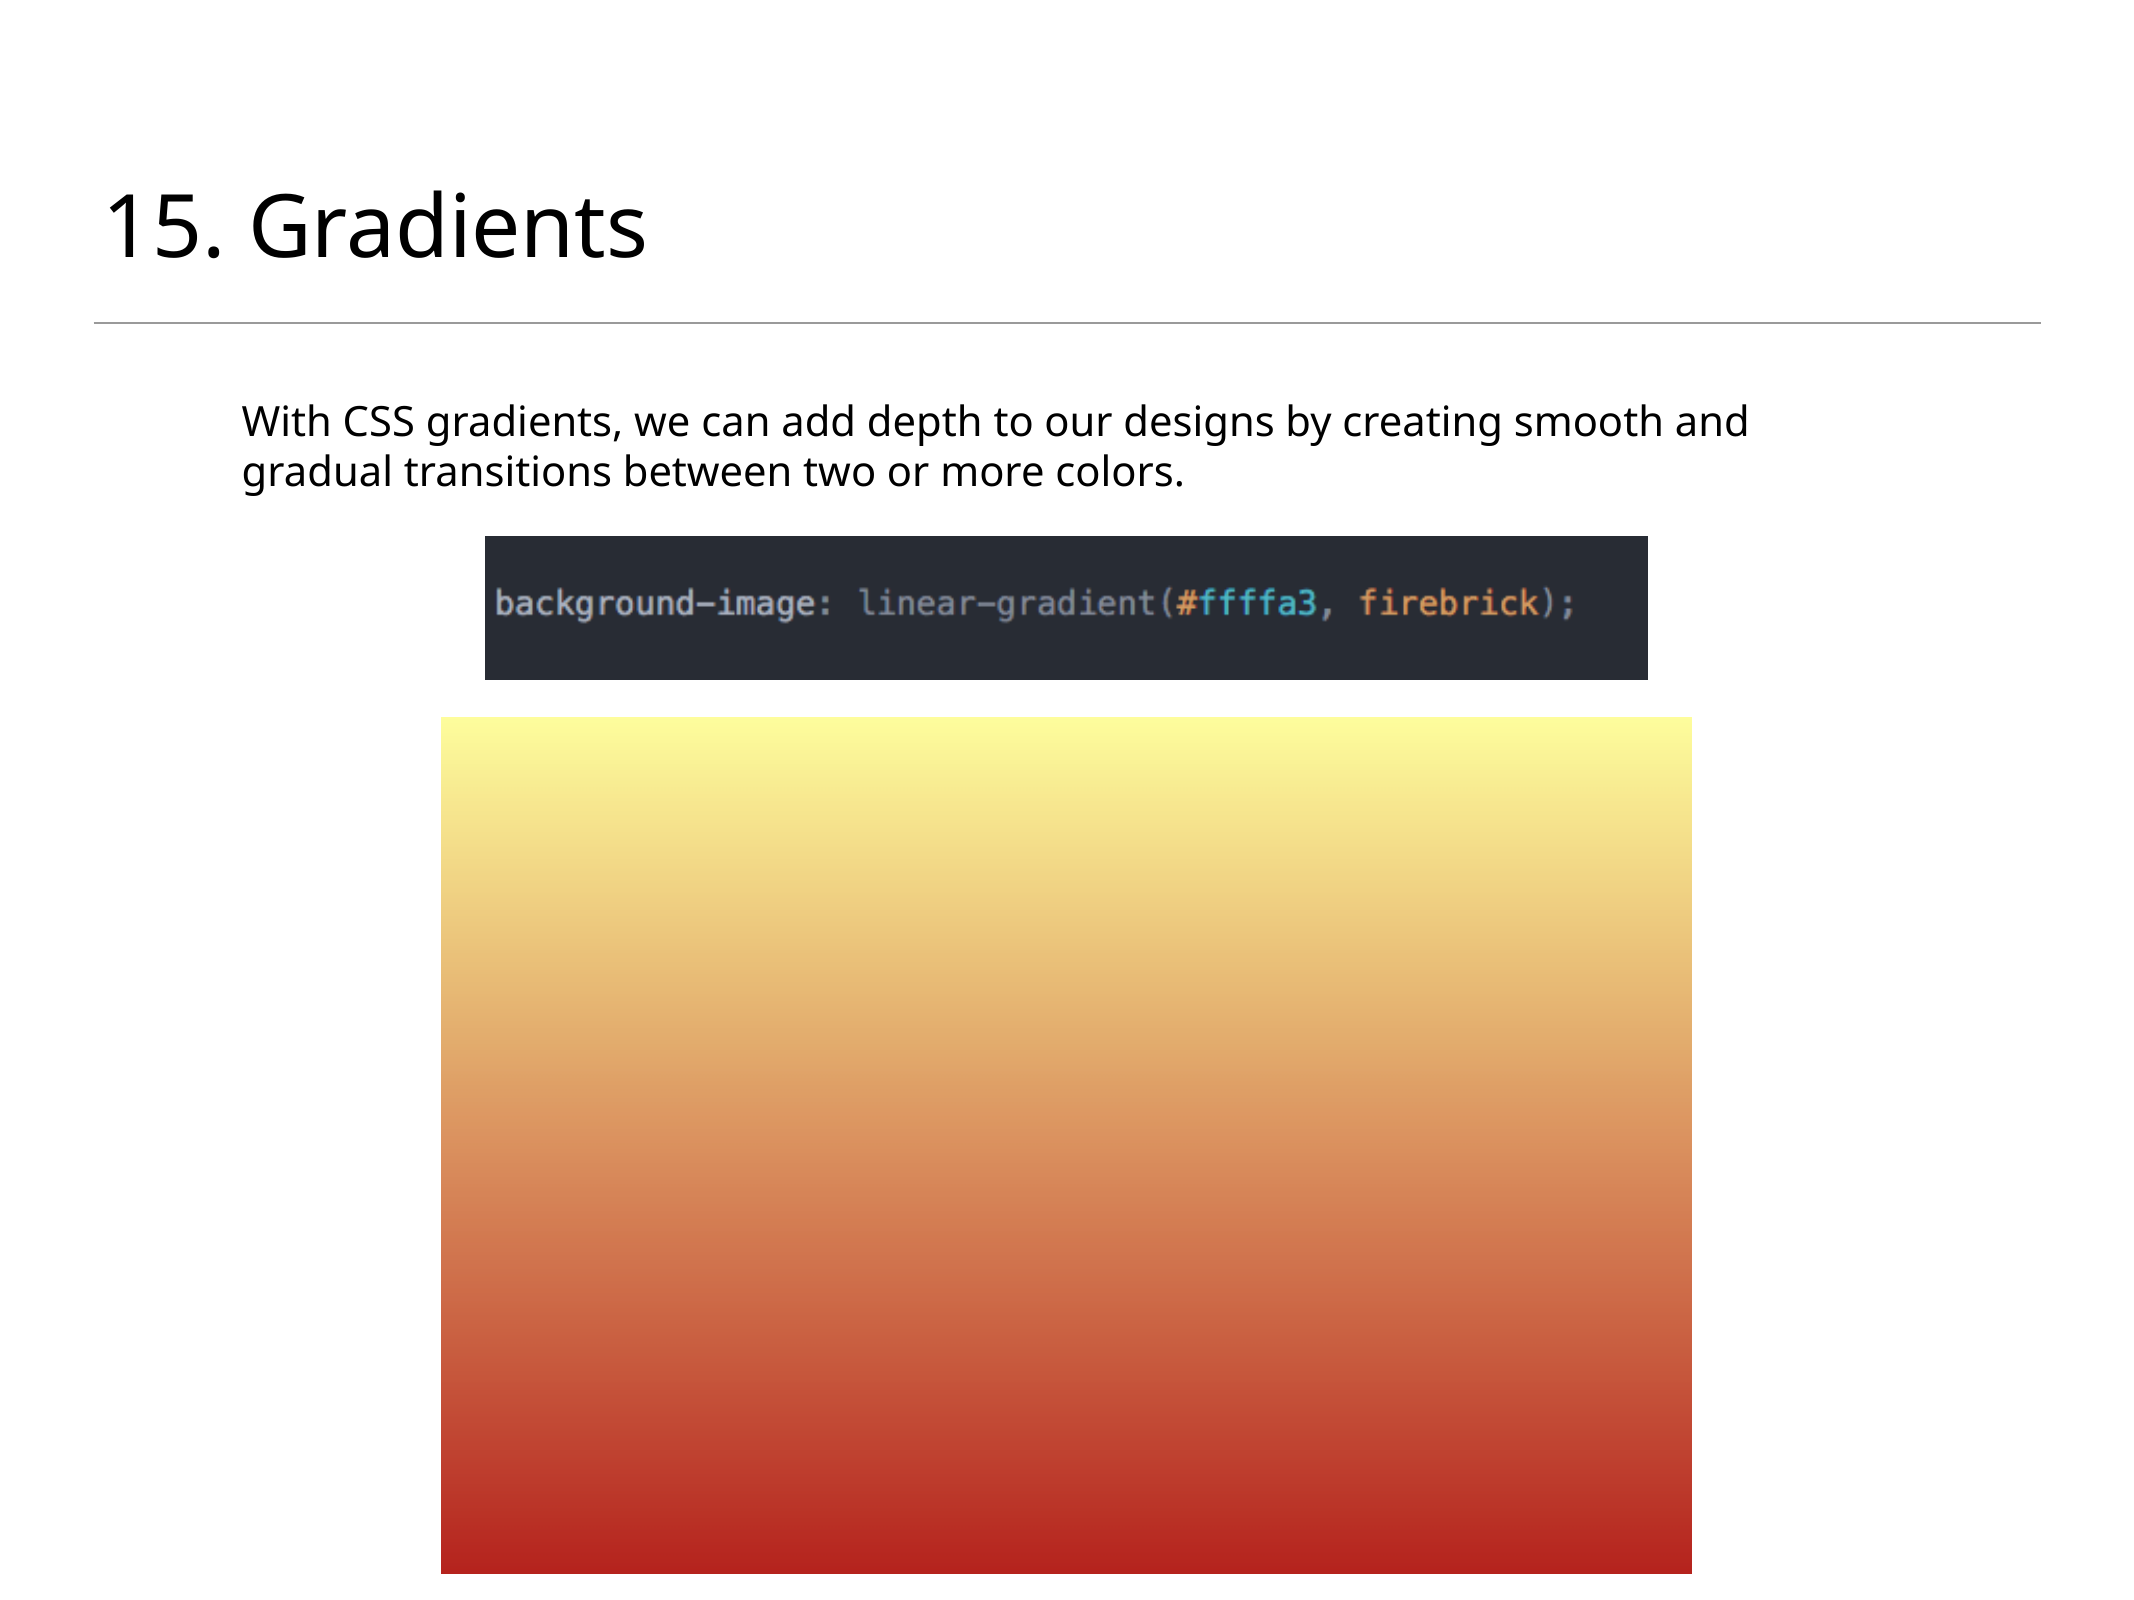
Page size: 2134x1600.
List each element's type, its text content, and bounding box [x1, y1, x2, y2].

title 15. Gradients [93, 53, 2041, 284]
text_box With CSS gradients, we can add depth to our designs by creating smooth and gradual transitions between two or more colors. [233, 386, 1863, 504]
picture [441, 716, 1692, 1574]
picture [485, 535, 1649, 681]
